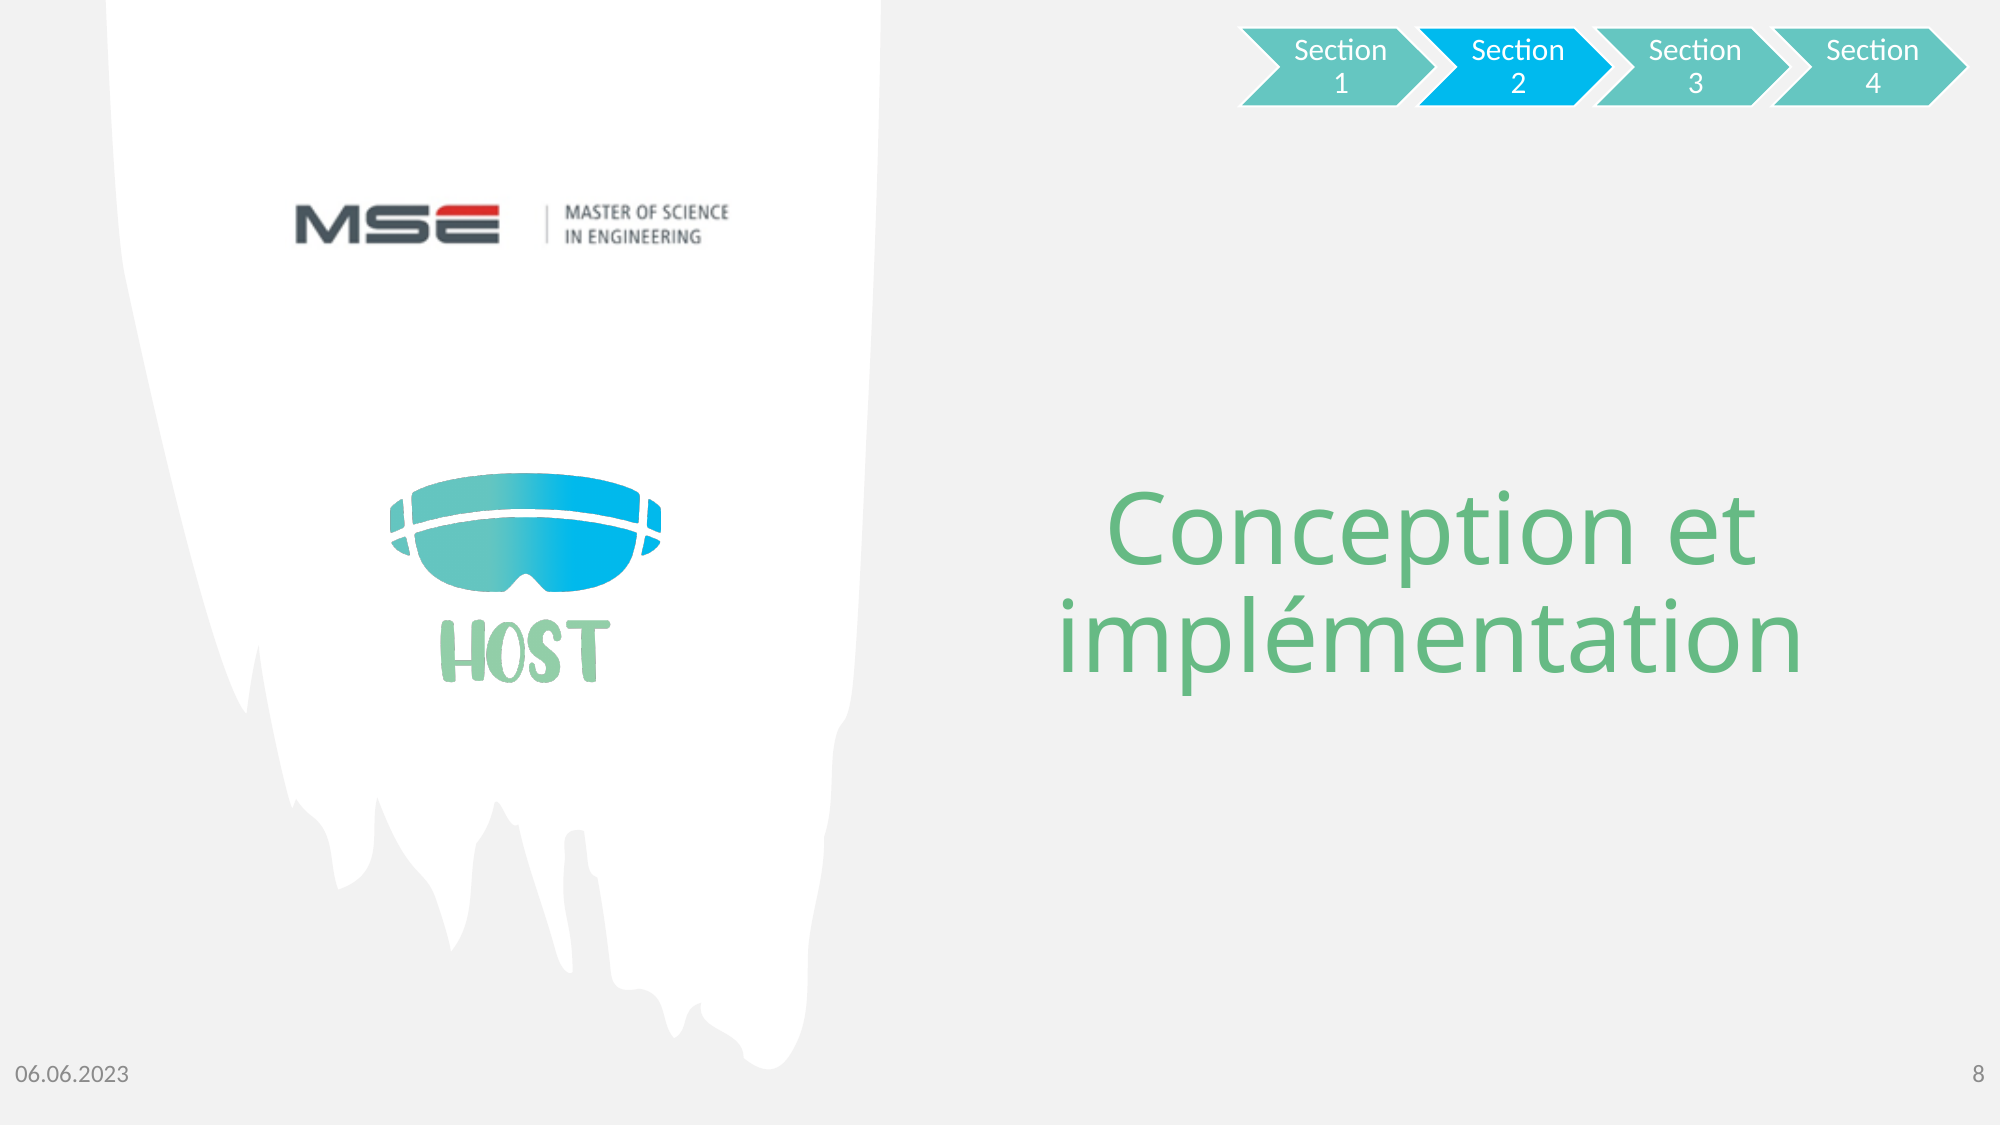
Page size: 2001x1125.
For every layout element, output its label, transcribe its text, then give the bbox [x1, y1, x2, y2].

slide_number 8 [1550, 1042, 2000, 1103]
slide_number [0, 1042, 450, 1103]
picture [375, 439, 676, 740]
title Conception et implémentation [883, 497, 1979, 702]
picture [285, 167, 767, 296]
